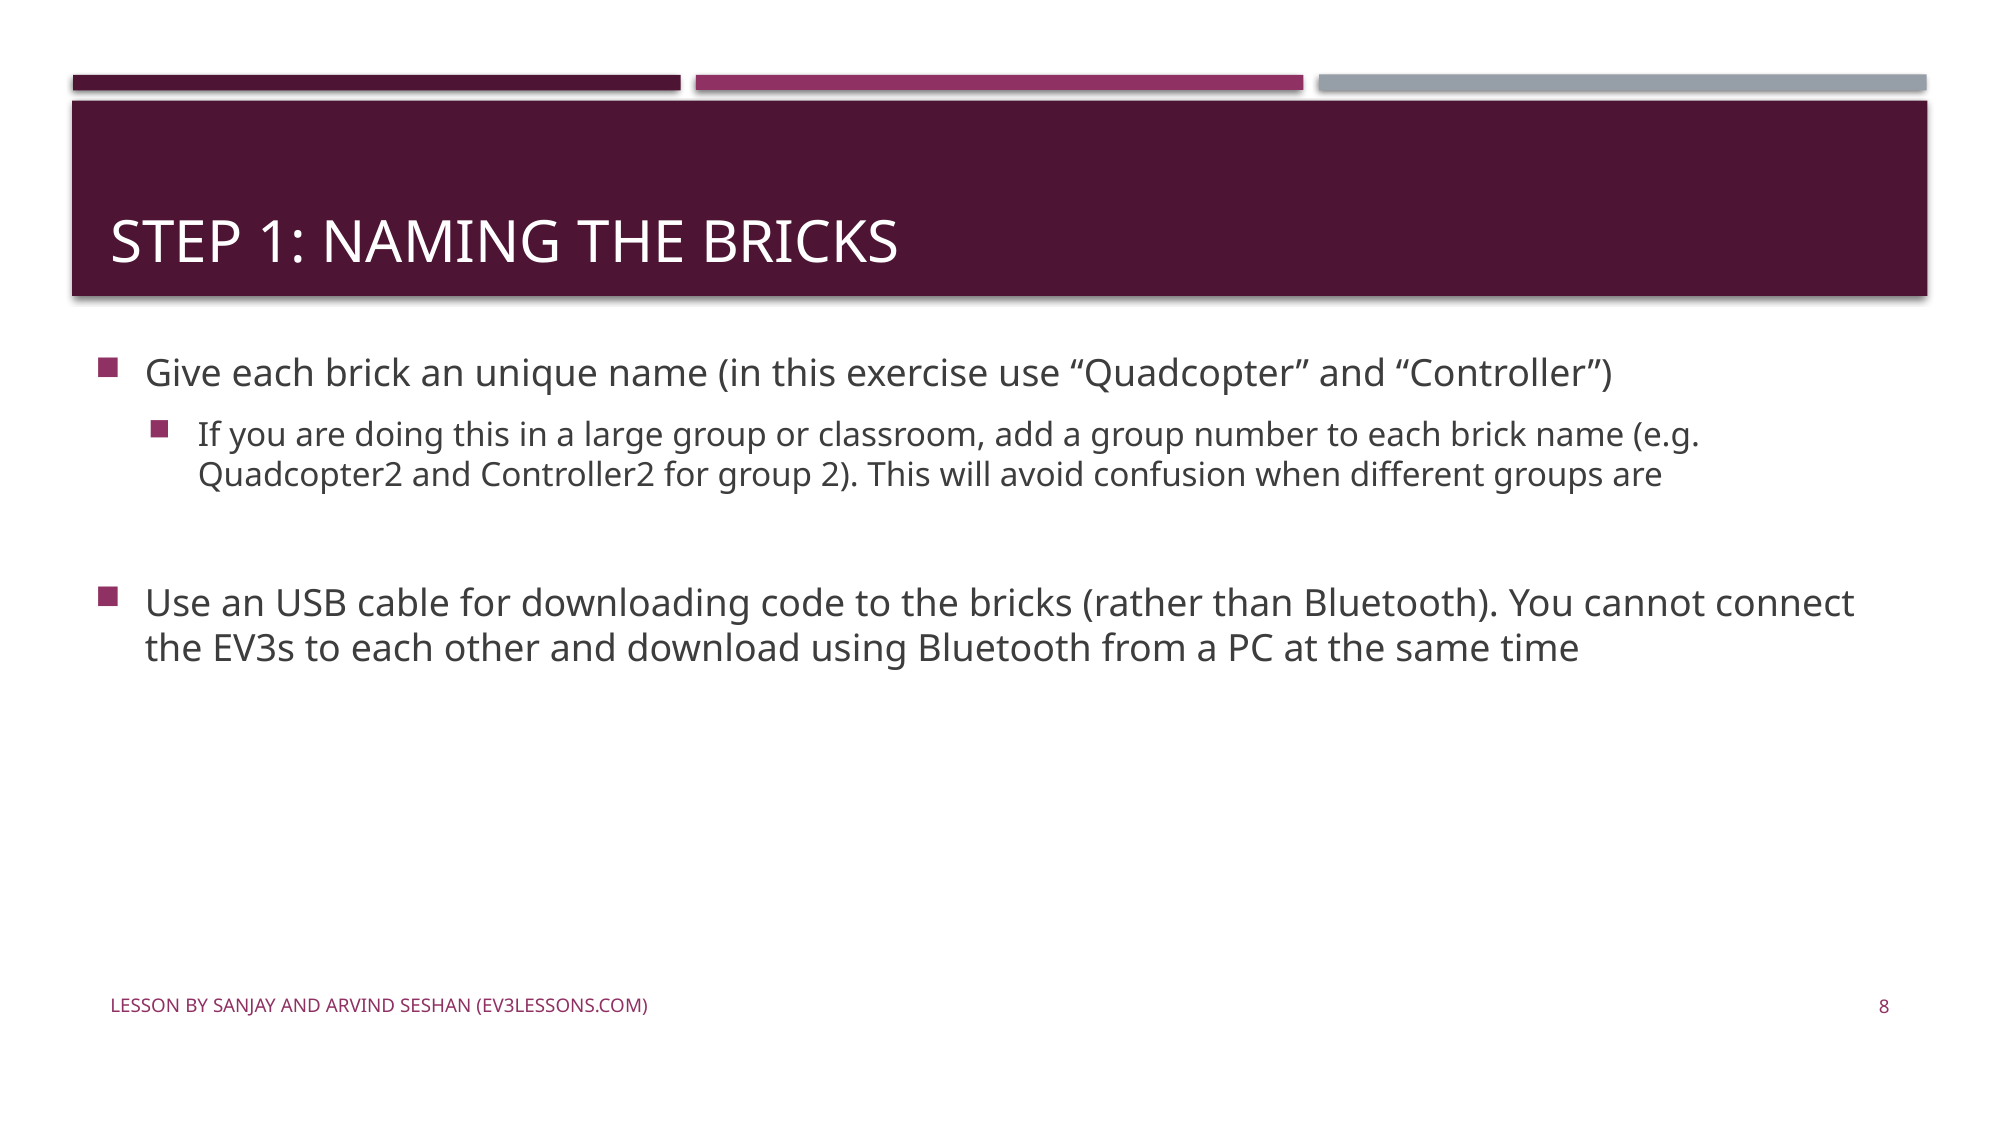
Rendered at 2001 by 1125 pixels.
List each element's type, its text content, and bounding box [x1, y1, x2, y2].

slide_number 8 [1732, 977, 1905, 1037]
list Give each brick an unique name (in this exercise use “Quadcopter” and “Controller”) If you are doing this in a large group or classroom, add a group number to each brick name (e.g. Quadcopter2 and Controller2 for group 2). This will avoid confusion when different groups are Use an USB cable for downloading code to the bricks (rather than Bluetooth). You cannot connect the EV3s to each other and download using Bluetooth from a PC at the same time [79, 341, 1905, 946]
title STEP 1: NAMING THE BRICKS [95, 115, 1905, 282]
footer Lesson by Sanjay and Arvind Seshan (EV3Lessons.com) [95, 976, 1230, 1037]
